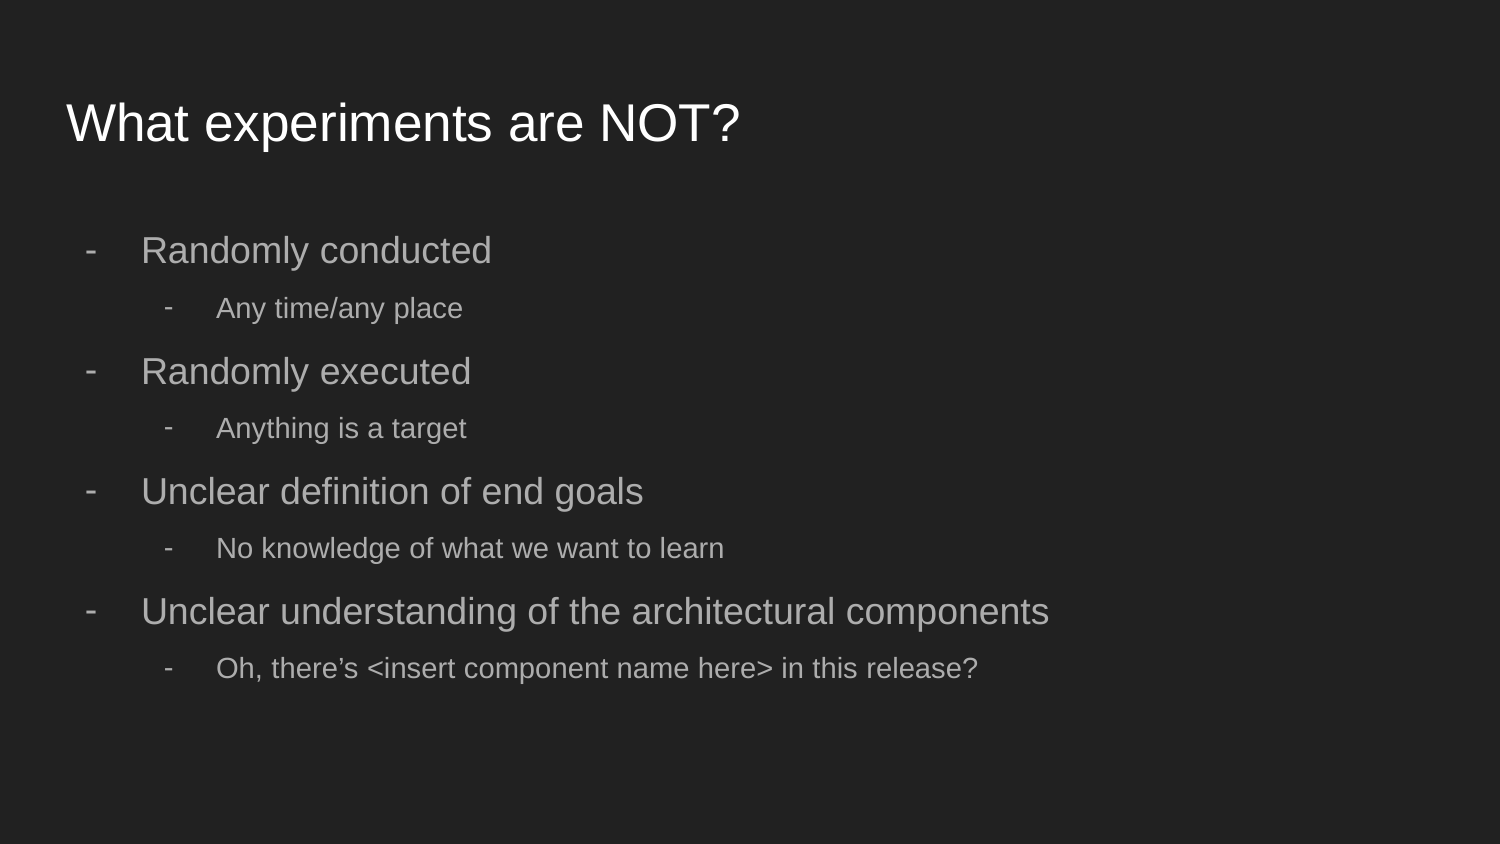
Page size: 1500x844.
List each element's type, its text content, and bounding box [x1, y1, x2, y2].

list Randomly conducted Any time/any place Randomly executed Anything is a target Unclear definition of end goals No knowledge of what we want to learn Unclear understanding of the architectural components Oh, there’s <insert component name here> in this release? [51, 189, 1449, 750]
title What experiments are NOT? [51, 72, 1449, 167]
